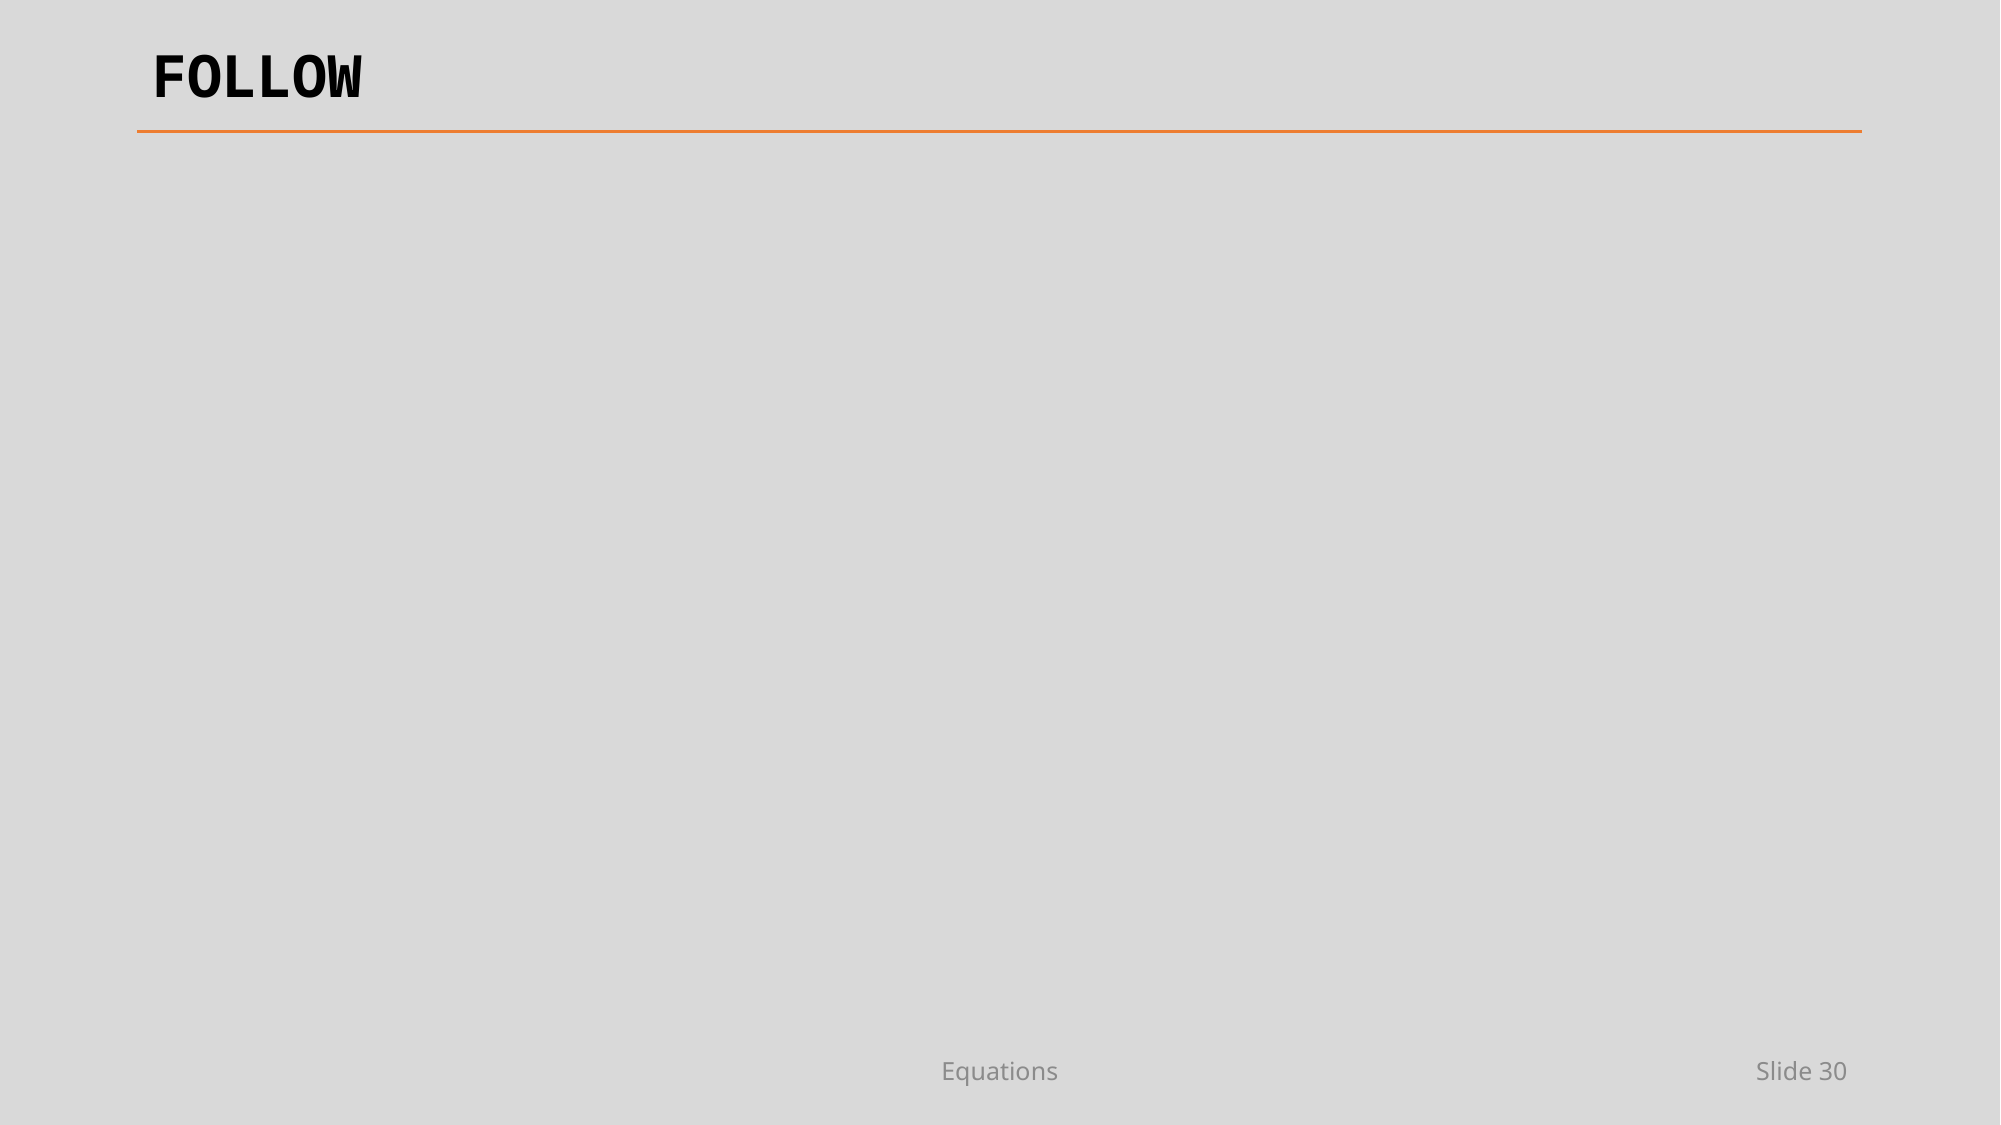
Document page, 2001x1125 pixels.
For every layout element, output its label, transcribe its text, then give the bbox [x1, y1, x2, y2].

footer Equations [662, 1042, 1338, 1103]
title FOLLOW [137, 33, 1863, 124]
slide_number Slide 30 [1412, 1042, 1863, 1103]
